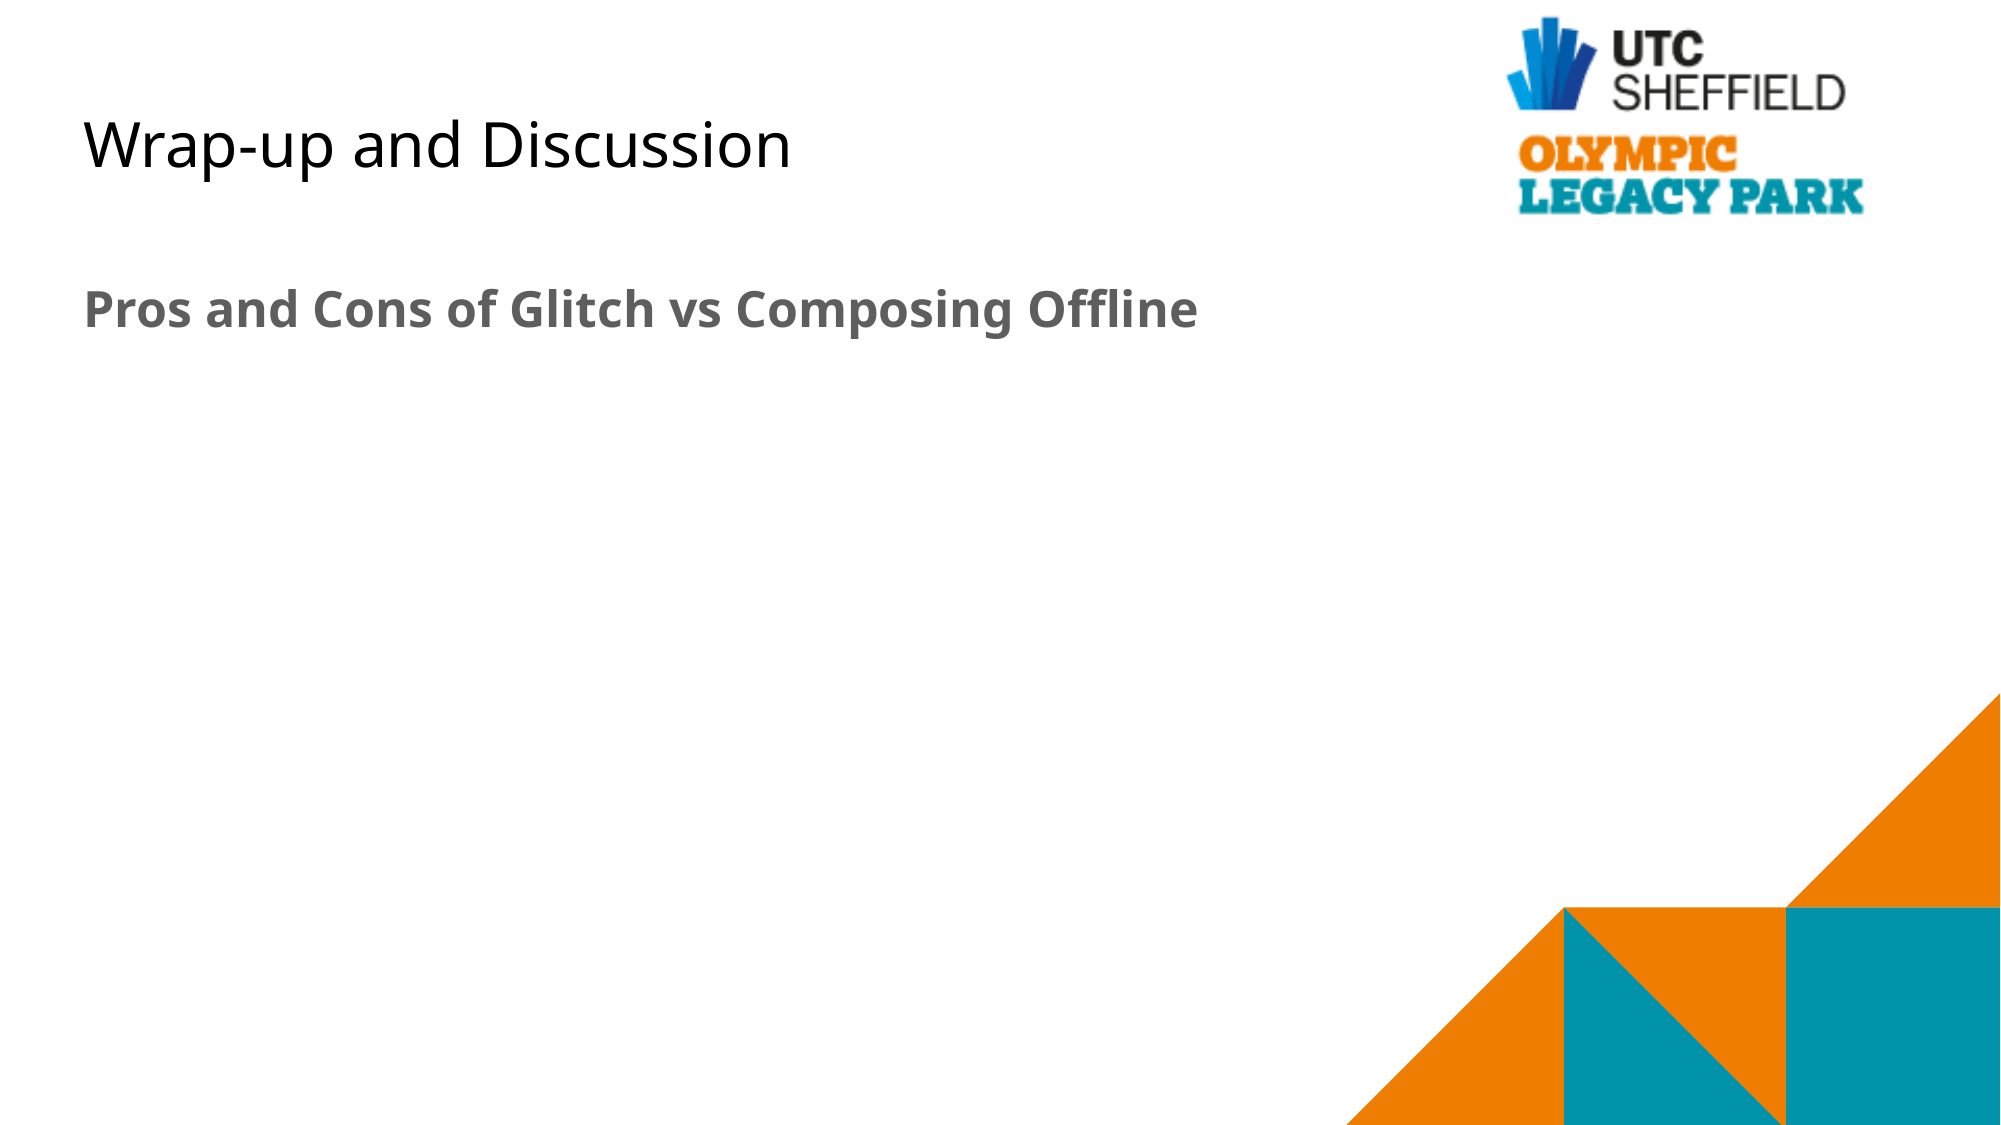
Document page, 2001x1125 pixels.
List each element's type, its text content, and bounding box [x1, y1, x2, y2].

picture [1479, 0, 2000, 244]
title Wrap-up and Discussion [68, 89, 1932, 223]
list Pros and Cons of Glitch vs Composing Offline [68, 268, 1932, 1000]
